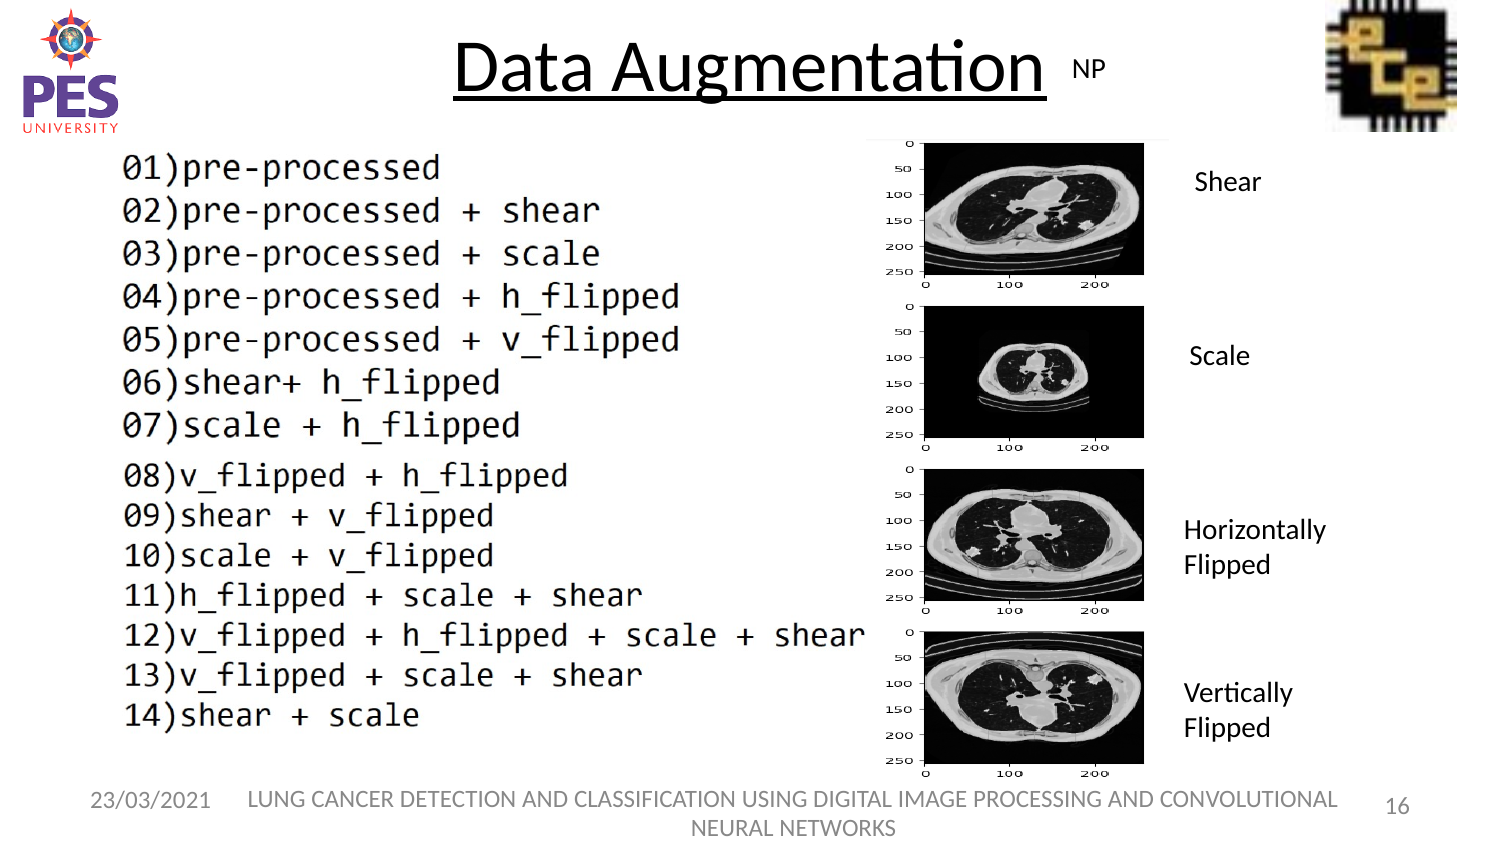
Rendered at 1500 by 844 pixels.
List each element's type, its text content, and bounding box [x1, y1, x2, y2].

picture [1324, 0, 1457, 132]
picture [0, 0, 141, 141]
text_box Scale [1174, 321, 1297, 387]
text_box Vertically Flipped [1173, 658, 1375, 759]
text_box Horizontally Flipped [1173, 495, 1375, 596]
text_box Shear [1179, 147, 1292, 213]
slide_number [75, 781, 247, 816]
picture [122, 148, 685, 446]
footer LUNG CANCER DETECTION AND CLASSIFICATION USING DIGITAL IMAGE PROCESSING AND CONVOLUTIONAL NEURAL NETWORKS [200, 821, 1388, 833]
picture [122, 138, 1170, 783]
slide_number ‹#› [1074, 782, 1425, 827]
title Data Augmentation [141, 0, 1322, 132]
text_box NP [1056, 34, 1245, 100]
